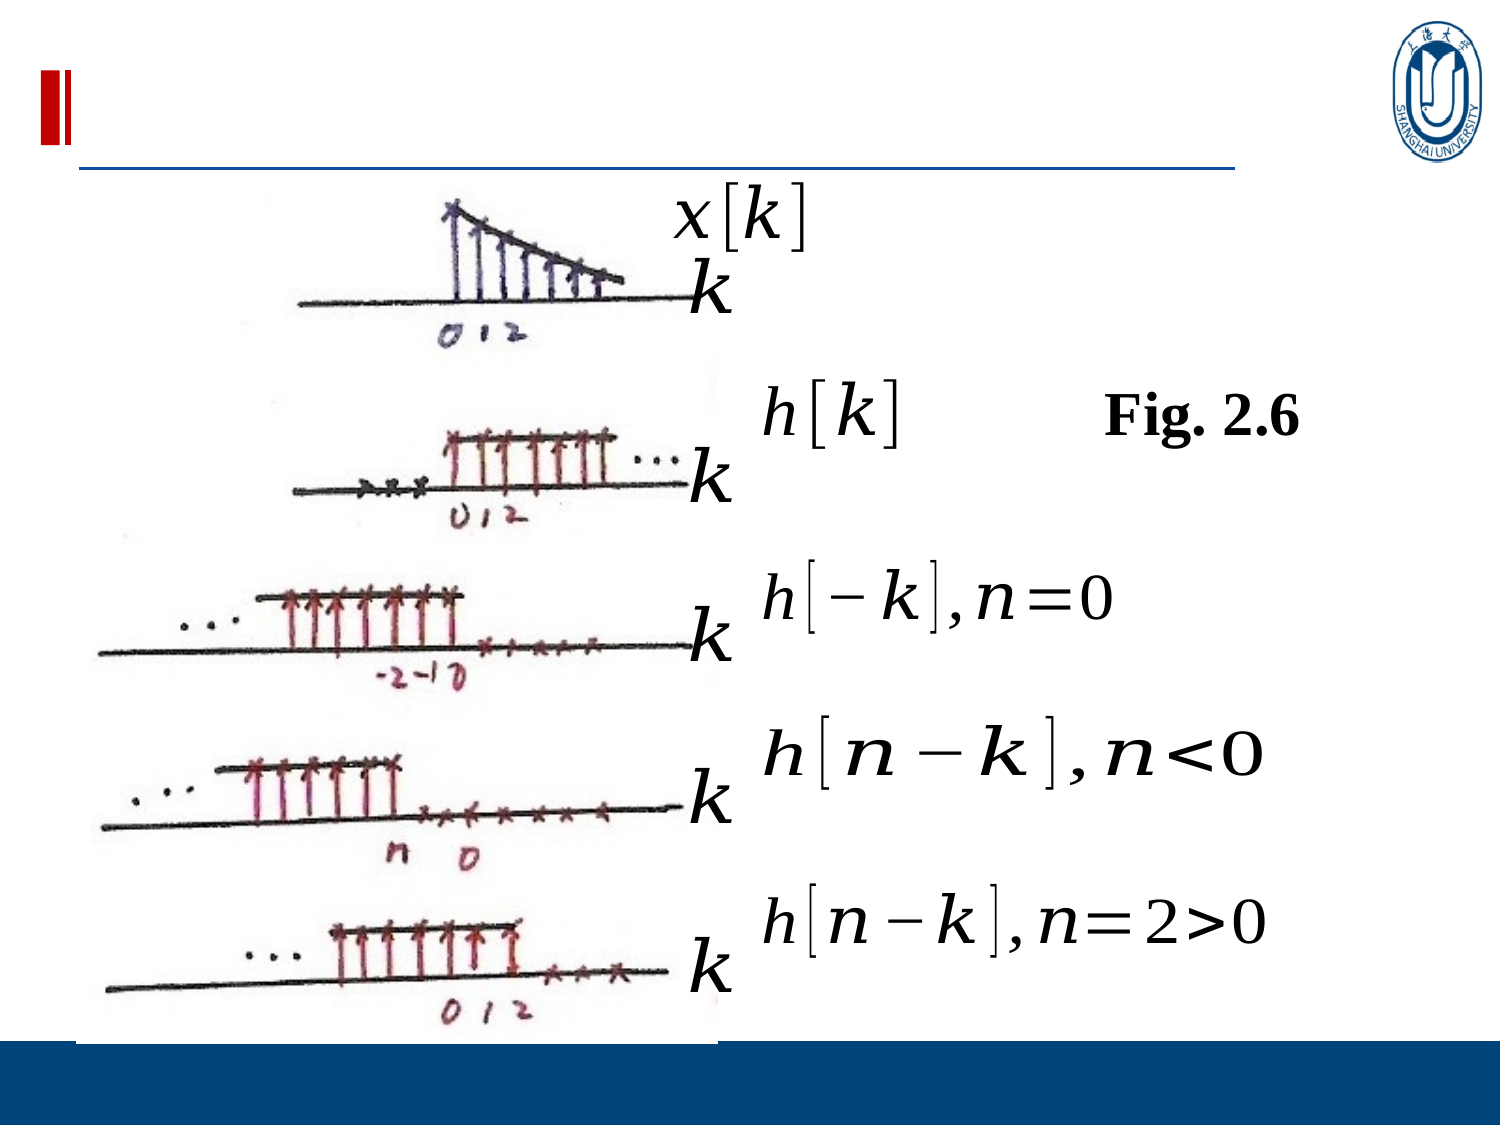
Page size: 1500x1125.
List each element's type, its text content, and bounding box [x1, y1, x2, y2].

text_box Fig. 2.6 [1031, 230, 1433, 515]
picture [1391, 21, 1484, 163]
picture [76, 184, 719, 1044]
